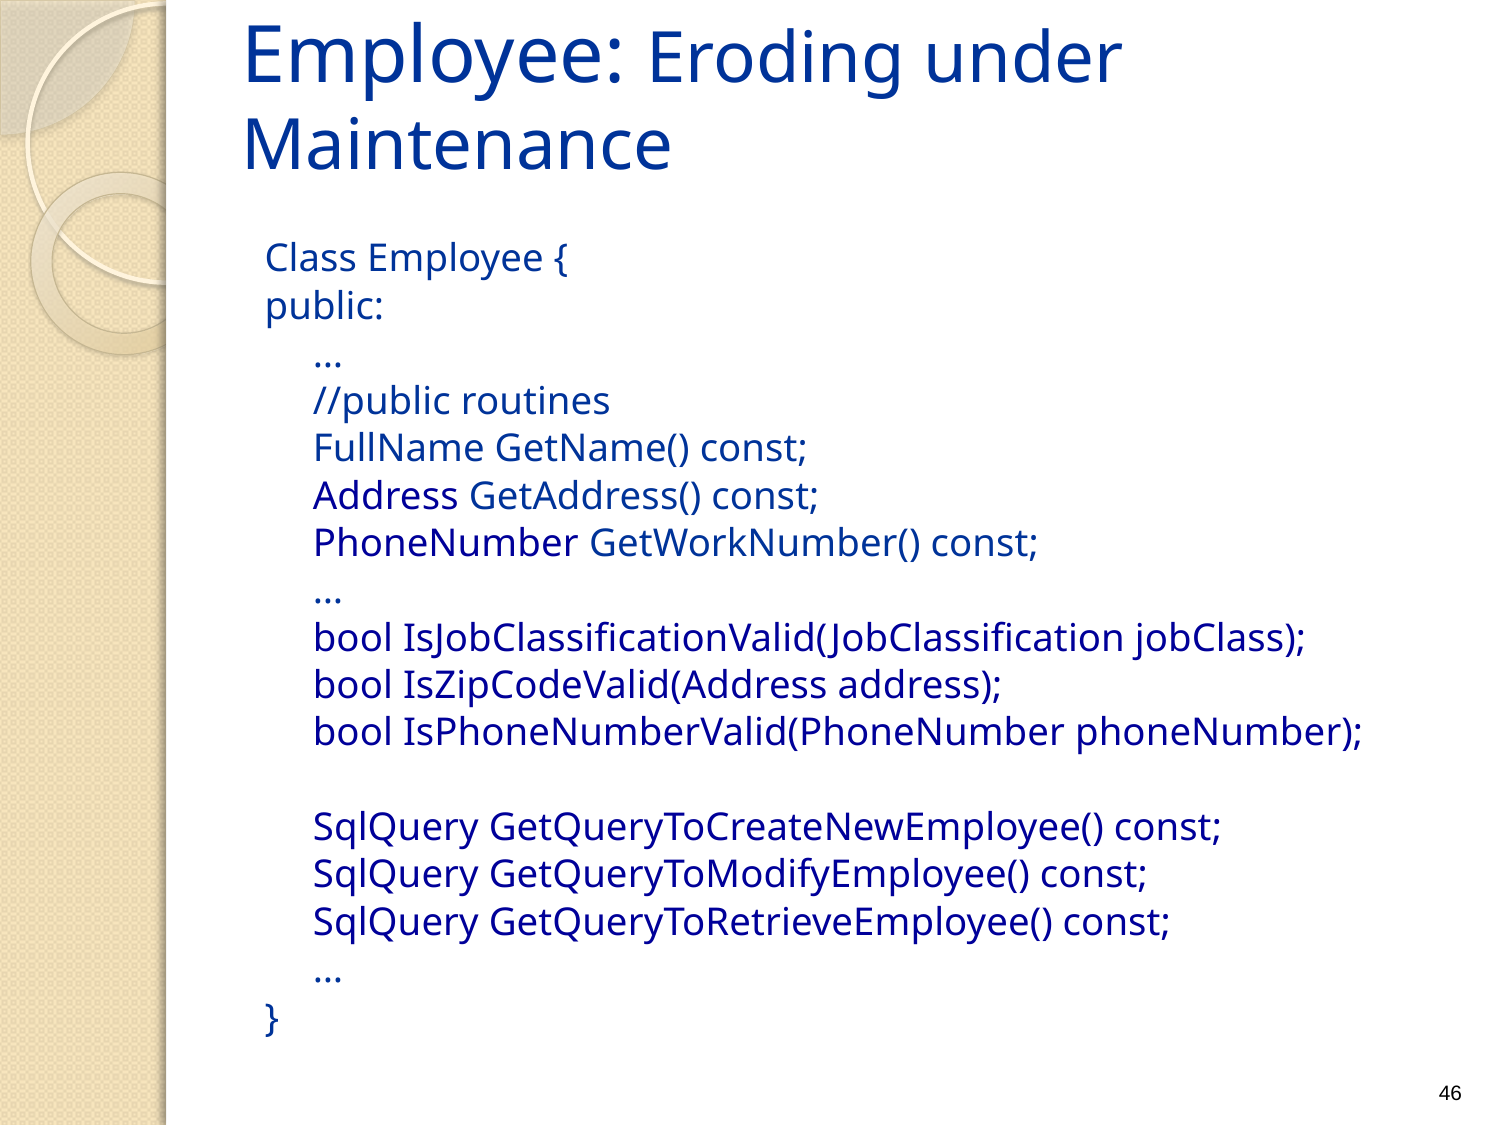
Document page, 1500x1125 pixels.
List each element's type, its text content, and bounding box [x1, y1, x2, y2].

list Class Employee { public: … //public routines FullName GetName() const; Address GetAddress() const; PhoneNumber GetWorkNumber() const; … bool IsJobClassificationValid(JobClassification jobClass); bool IsZipCodeValid(Address address); bool IsPhoneNumberValid(PhoneNumber phoneNumber); SqlQuery GetQueryToCreateNewEmployee() const; SqlQuery GetQueryToModifyEmployee() const; SqlQuery GetQueryToRetrieveEmployee() const; … } [237, 234, 1425, 1050]
title Employee: Eroding under Maintenance [226, 0, 1457, 188]
slide_number 46 [1413, 1034, 1488, 1113]
